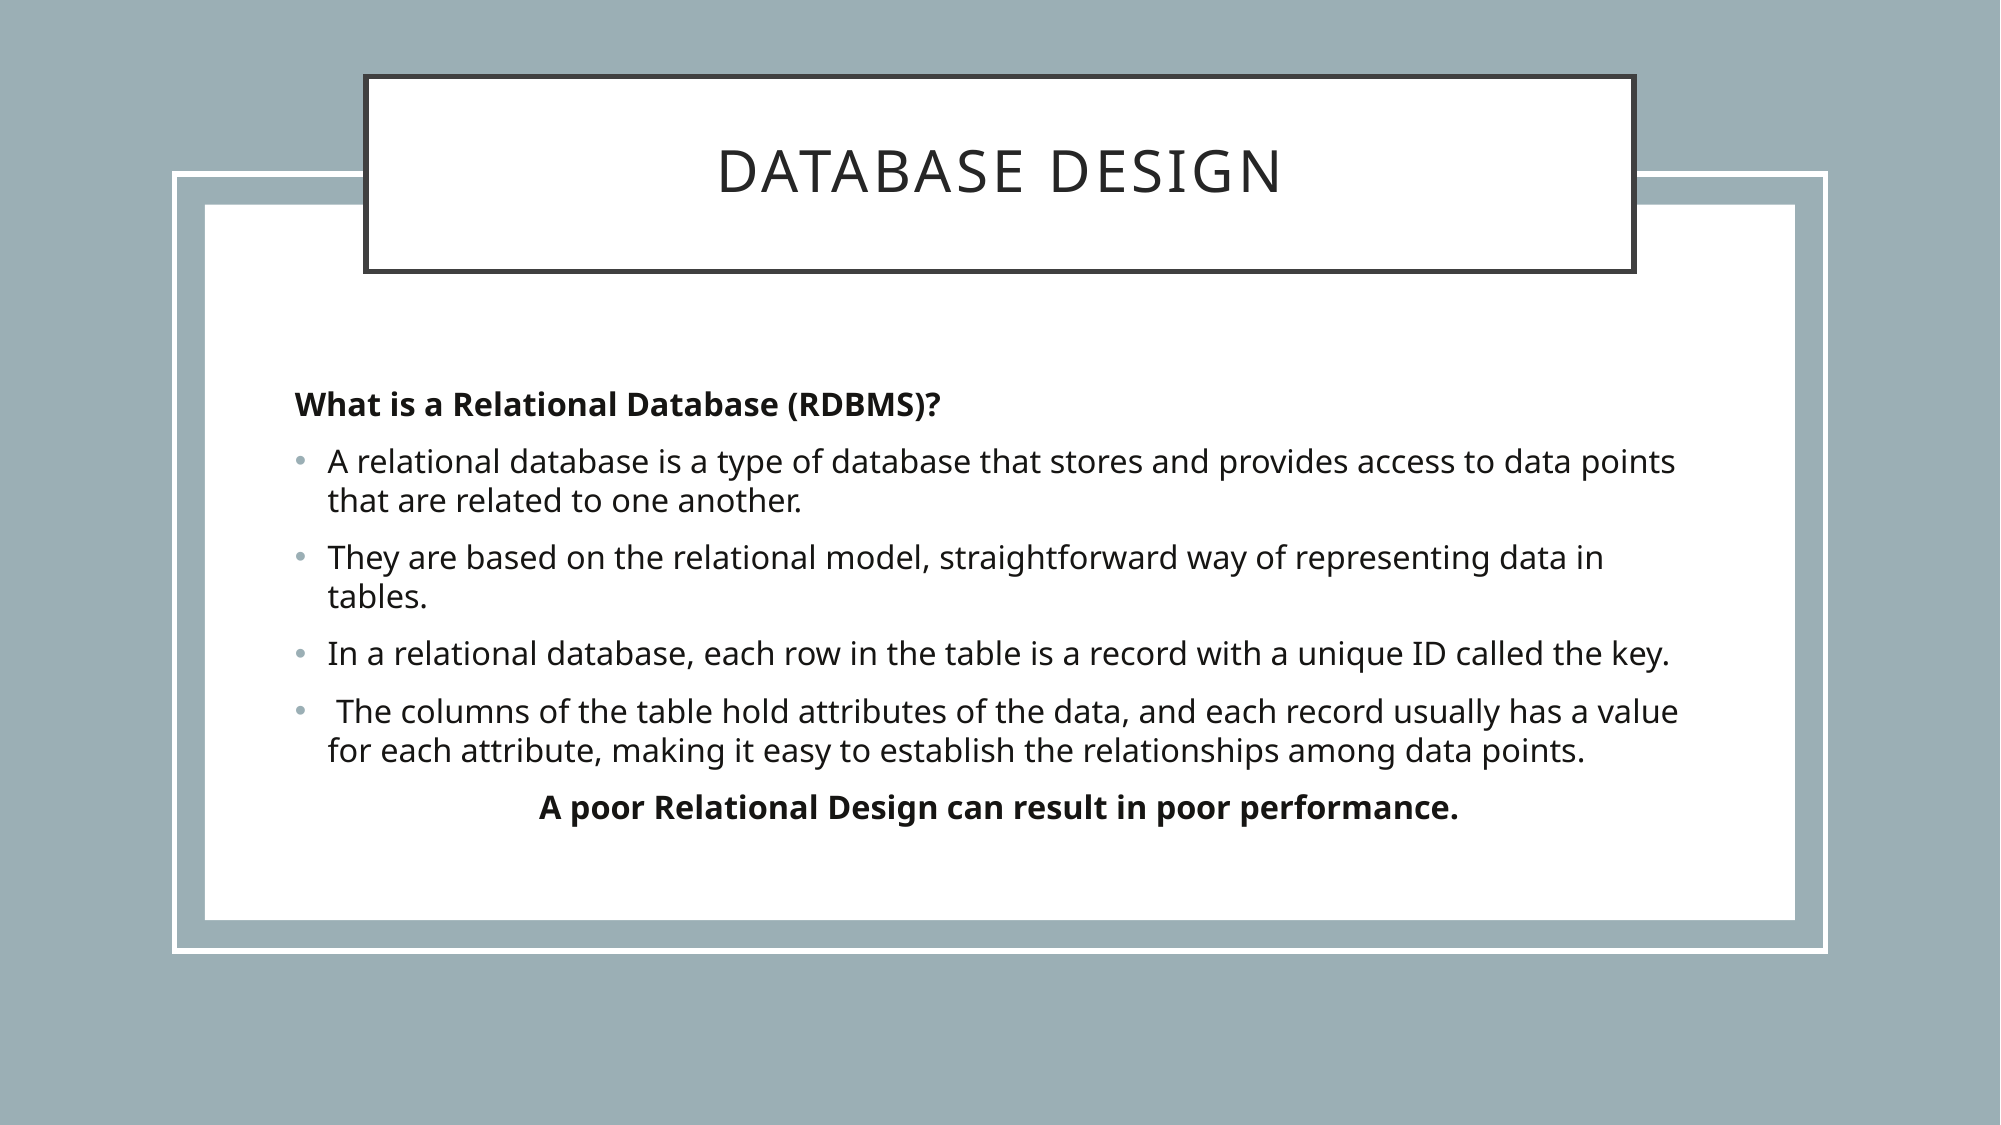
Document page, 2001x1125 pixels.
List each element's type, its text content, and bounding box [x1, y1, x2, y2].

text_box [0, 0, 2000, 1125]
list What is a Relational Database (RDBMS)? A relational database is a type of database that stores and provides access to data points that are related to one another. They are based on the relational model, straightforward way of representing data in tables. In a relational database, each row in the table is a record with a unique ID called the key. The columns of the table hold attributes of the data, and each record usually has a value for each attribute, making it easy to establish the relationships among data points. A poor Relational Design can result in poor performance. [279, 375, 1721, 876]
text_box [173, 173, 1827, 952]
title Database Design [363, 74, 1637, 274]
